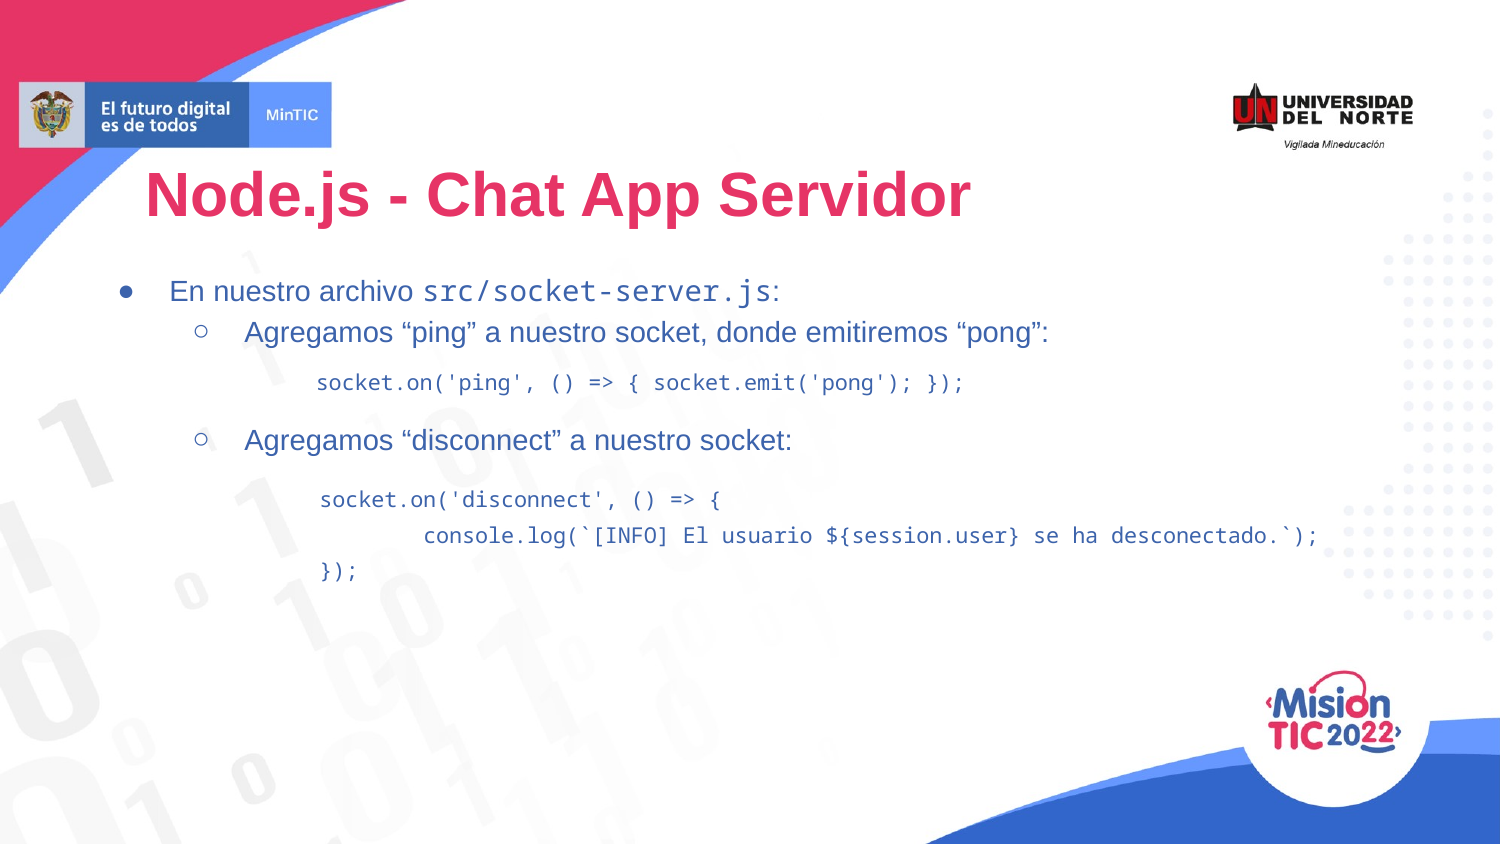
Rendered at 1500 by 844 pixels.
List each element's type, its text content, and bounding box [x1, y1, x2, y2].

text_box Node.js - Chat App Servidor [134, 144, 1366, 235]
text_box En nuestro archivo src/socket-server.js: Agregamos “ping” a nuestro socket, donde emitiremos “pong”: socket.on('ping', () => { socket.emit('pong'); }); Agregamos “disconnect” a nuestro socket: socket.on('disconnect', () => { console.log(`[INFO] El usuario ${session.user} se ha desconectado.`); }); [79, 252, 1401, 598]
picture [0, 0, 1500, 844]
